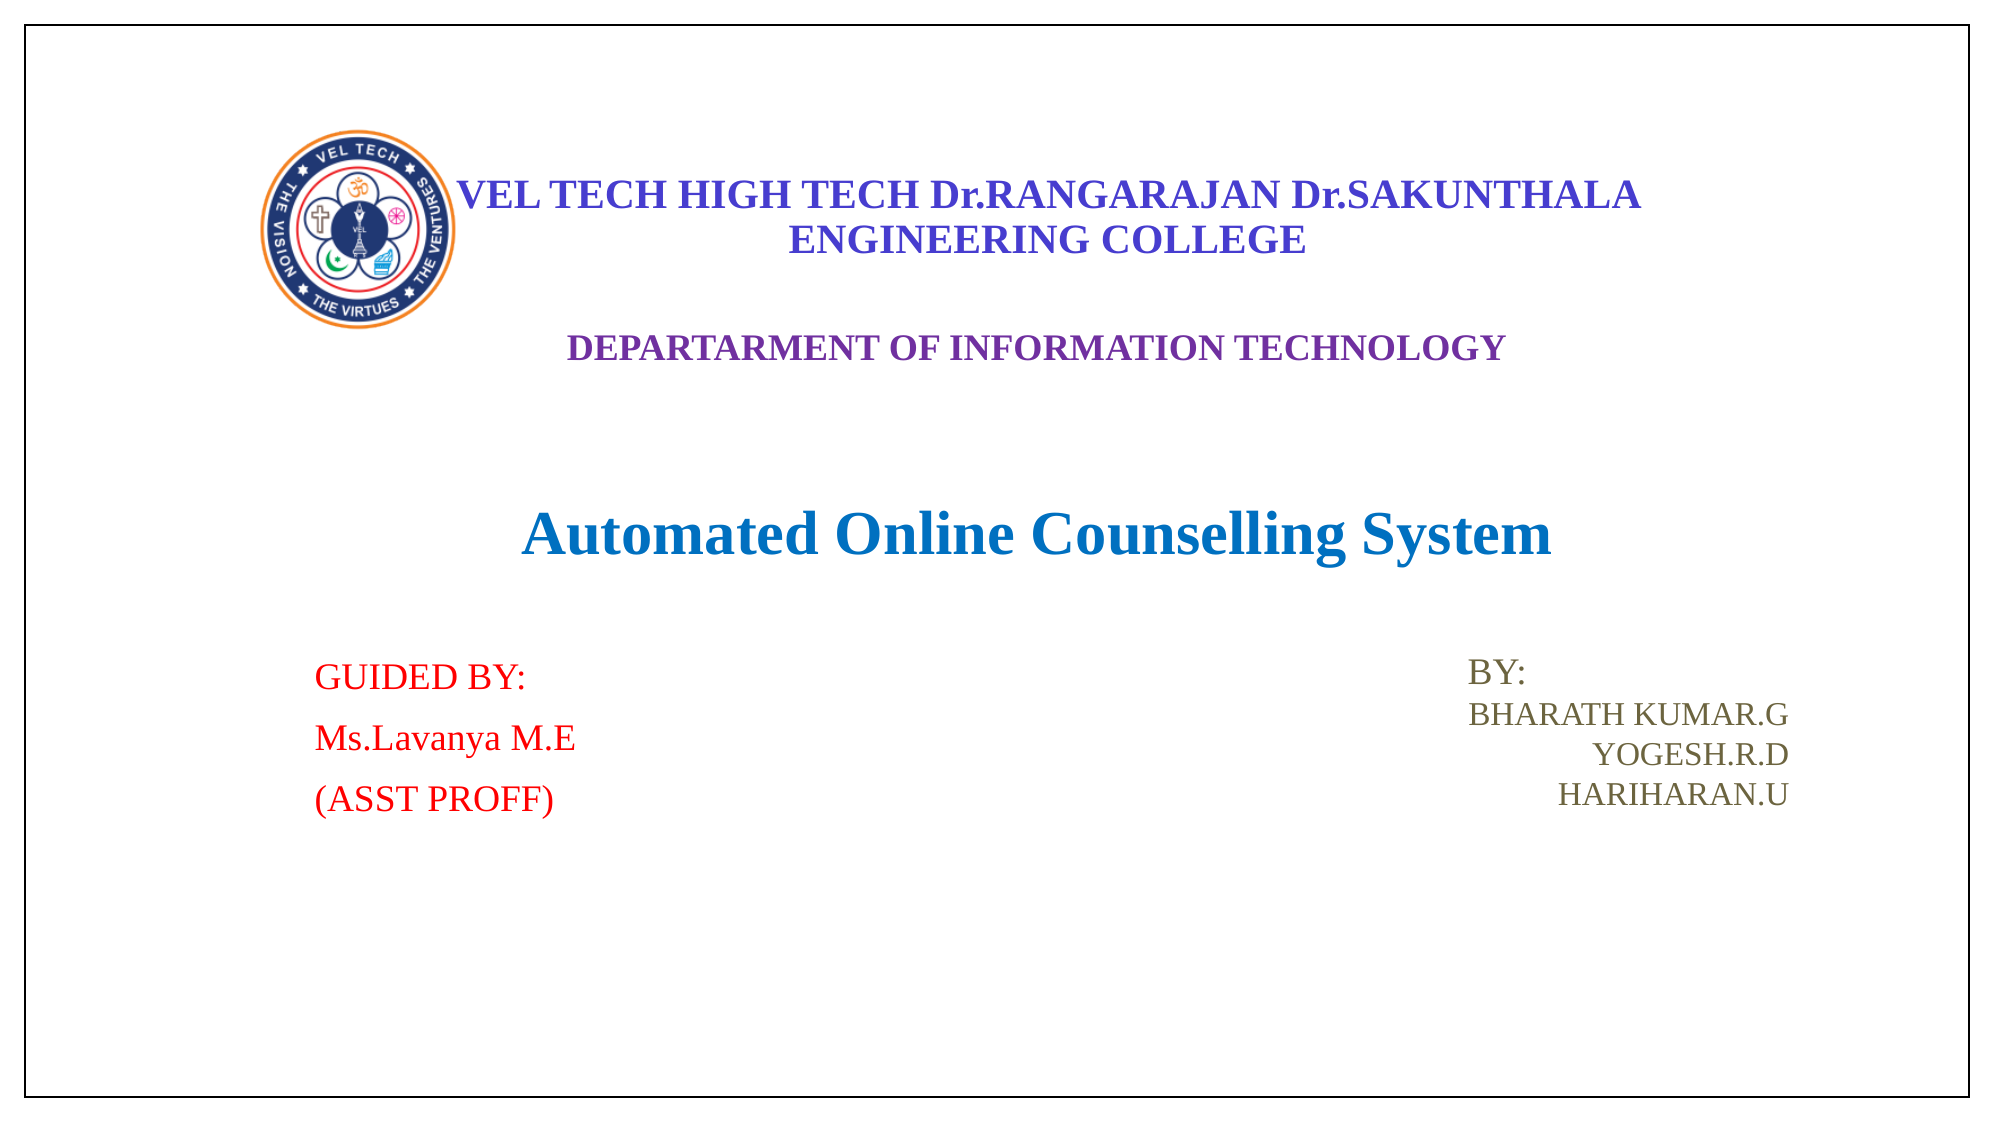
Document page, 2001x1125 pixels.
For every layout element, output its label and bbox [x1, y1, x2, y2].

picture [249, 119, 467, 340]
text_box [24, 24, 1970, 1098]
